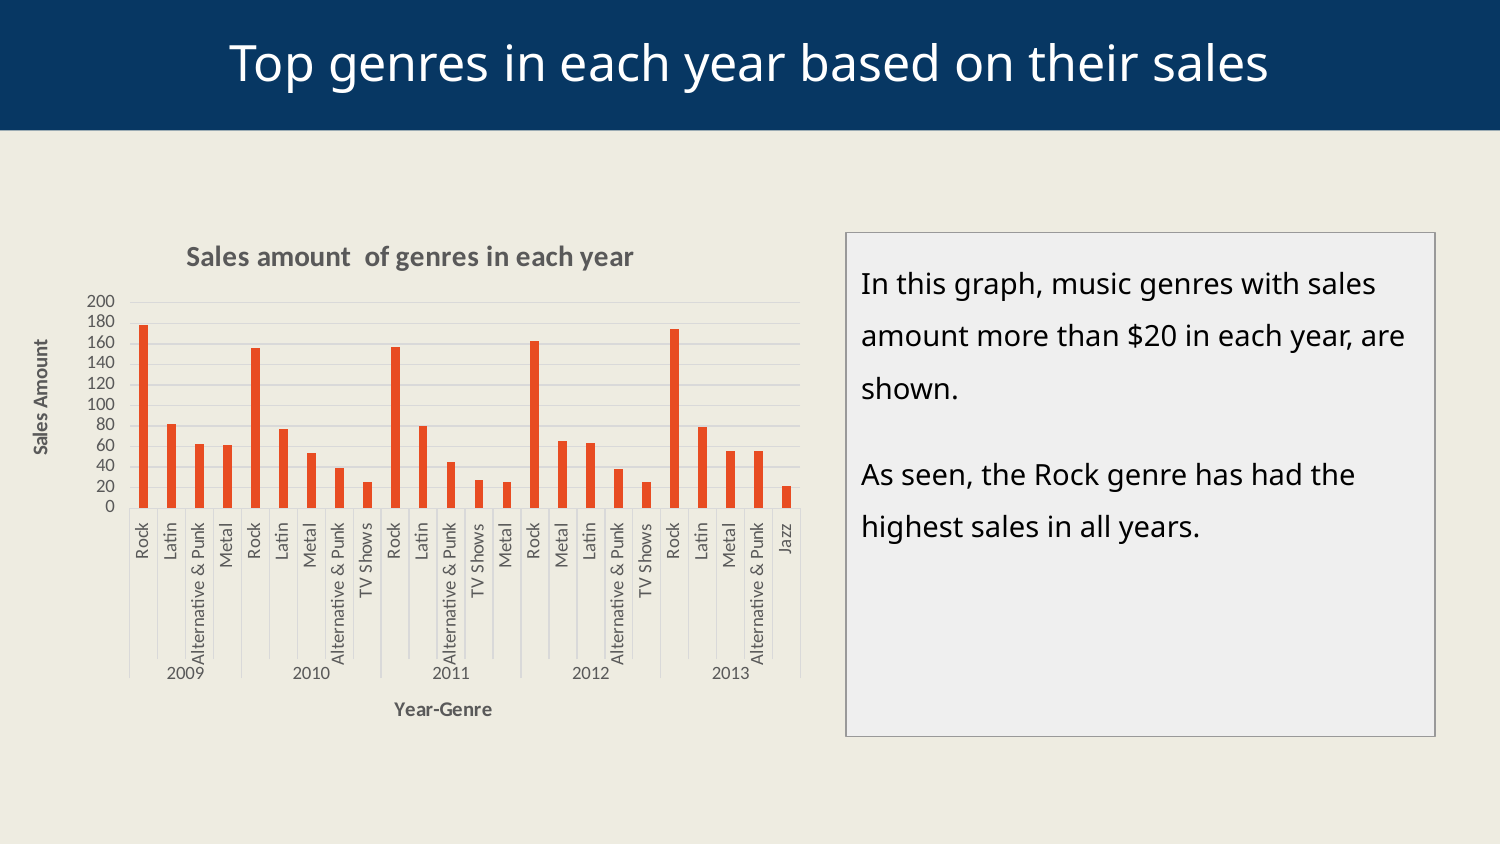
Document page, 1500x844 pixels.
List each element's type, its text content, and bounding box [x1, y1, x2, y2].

chart [11, 216, 817, 753]
title Top genres in each year based on their sales [0, 0, 1500, 131]
list In this graph, music genres with sales amount more than $20 in each year, are shown. As seen, the Rock genre has had the highest sales in all years. [846, 232, 1436, 737]
